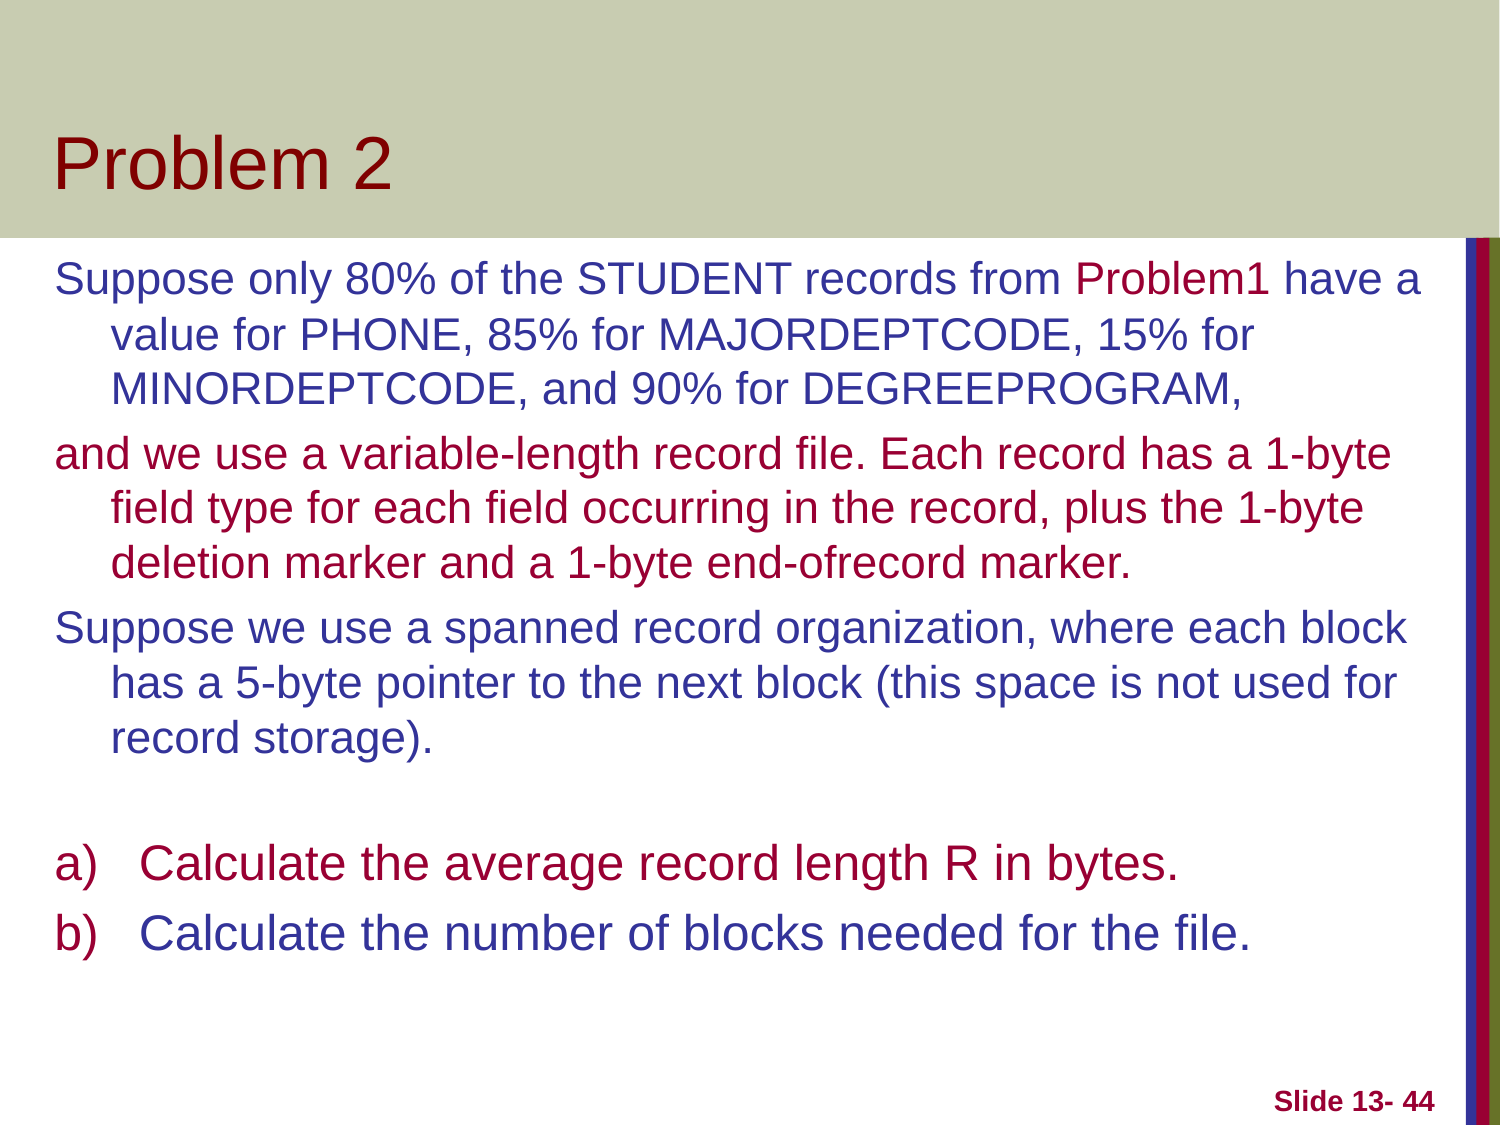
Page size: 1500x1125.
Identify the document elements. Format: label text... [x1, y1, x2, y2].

title Problem 2 [37, 49, 1317, 213]
slide_number Slide 13- 44 [1137, 1049, 1451, 1125]
list Suppose only 80% of the STUDENT records from Problem1 have a value for PHONE, 85% for MAJORDEPTCODE, 15% for MINORDEPTCODE, and 90% for DEGREEPROGRAM, and we use a variable-length record file. Each record has a 1-byte field type for each field occurring in the record, plus the 1-byte deletion marker and a 1-byte end-ofrecord marker. Suppose we use a spanned record organization, where each block has a 5-byte pointer to the next block (this space is not used for record storage). Calculate the average record length R in bytes. Calculate the number of blocks needed for the file. [39, 241, 1426, 1055]
